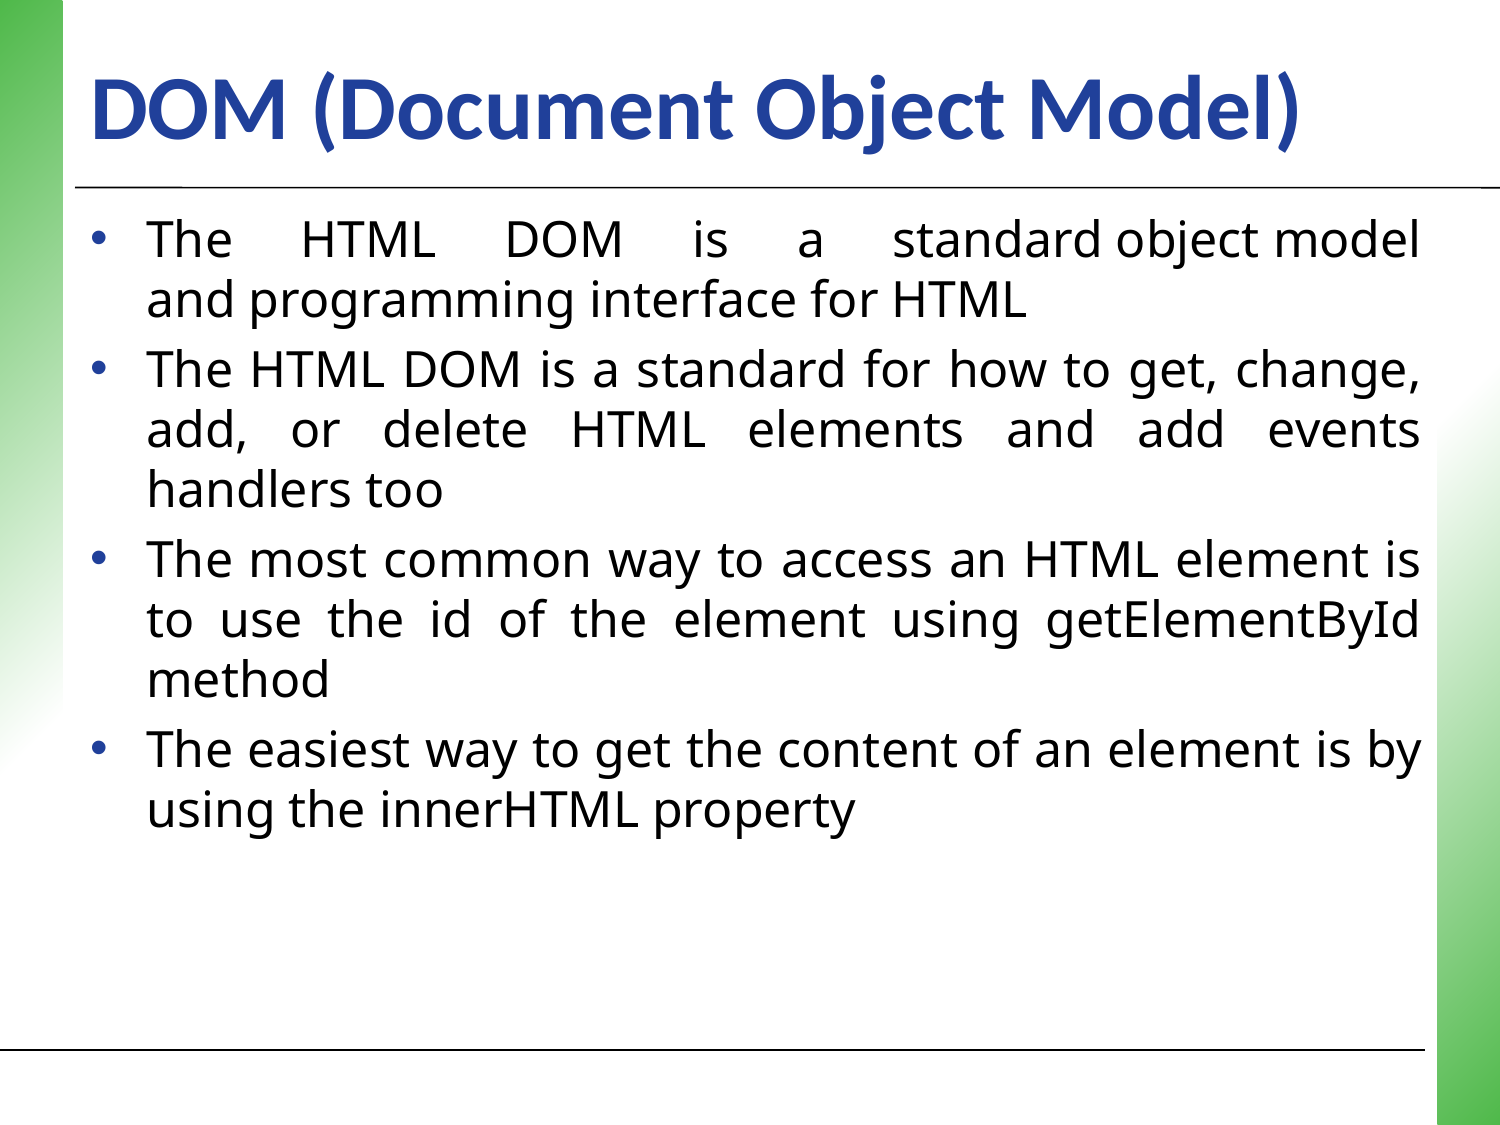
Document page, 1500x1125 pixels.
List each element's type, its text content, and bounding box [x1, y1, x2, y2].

title DOM (Document Object Model) [74, 24, 1438, 181]
list The HTML DOM is a standard object model and programming interface for HTML The HTML DOM is a standard for how to get, change, add, or delete HTML elements and add events handlers too The most common way to access an HTML element is to use the id of the element using getElementById method The easiest way to get the content of an element is by using the innerHTML property [74, 199, 1438, 1006]
